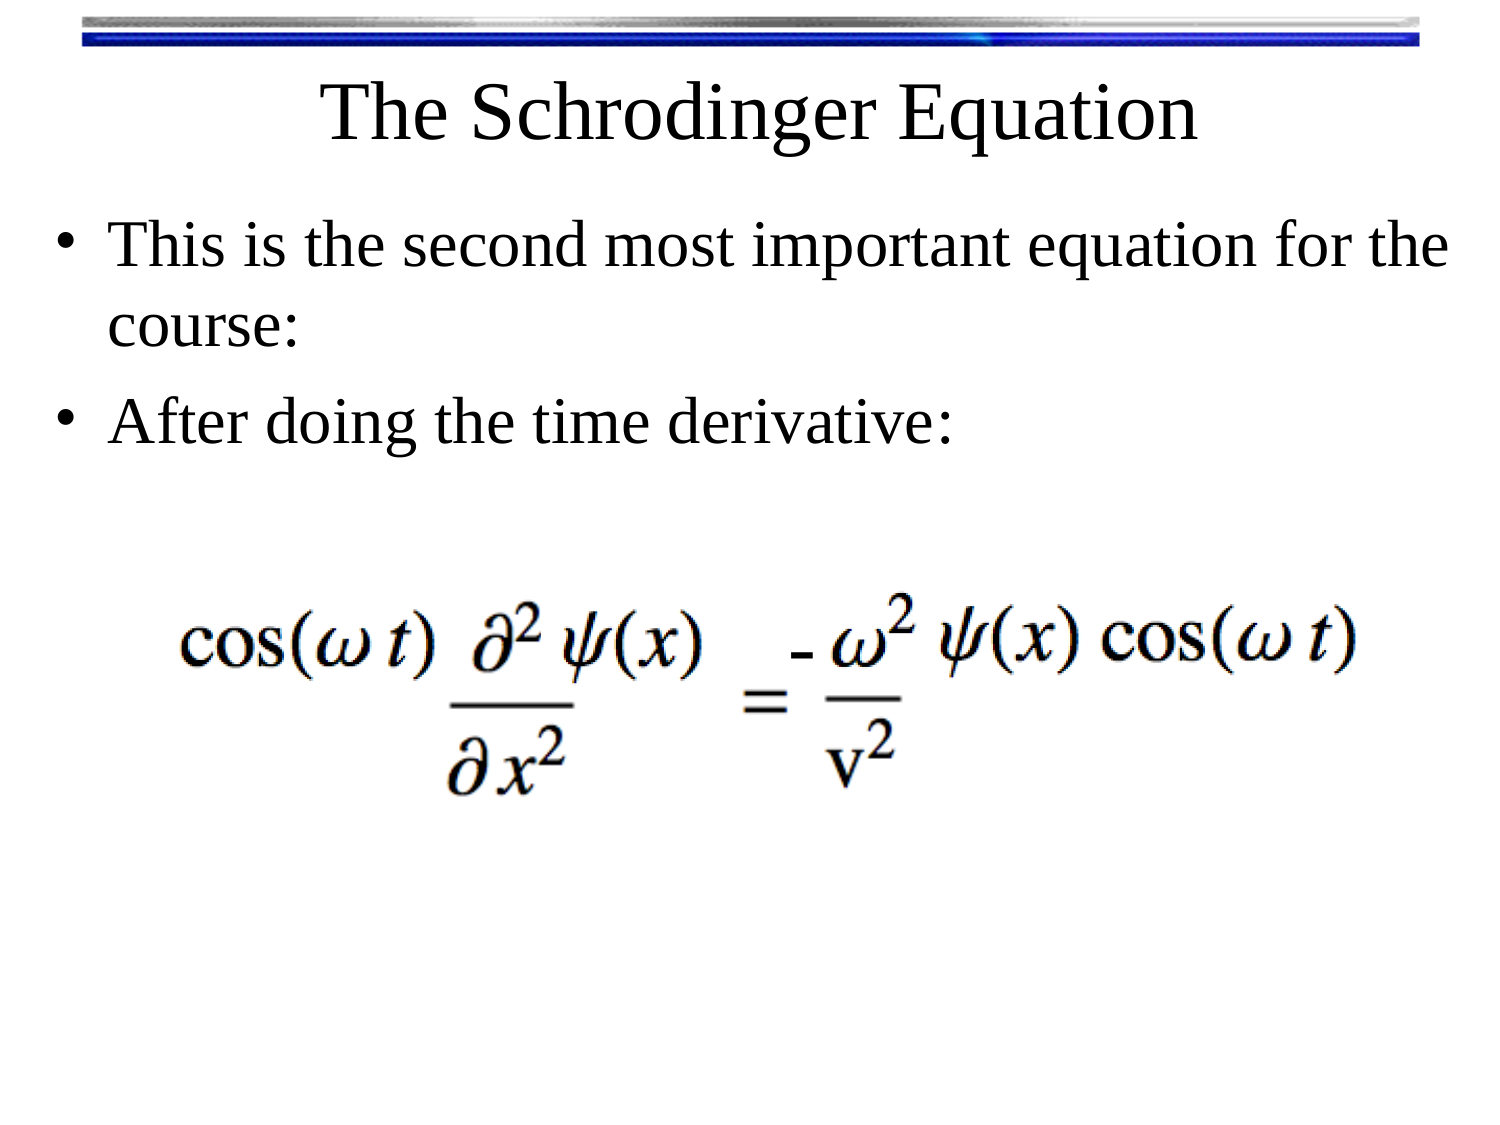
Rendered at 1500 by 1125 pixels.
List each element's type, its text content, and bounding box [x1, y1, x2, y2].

text_box The Schrodinger Equation [22, 13, 1498, 199]
picture [79, 12, 1426, 52]
picture [175, 574, 1089, 823]
text_box This is the second most important equation for the course: After doing the time derivative: [37, 199, 1463, 344]
picture [1096, 581, 1370, 711]
